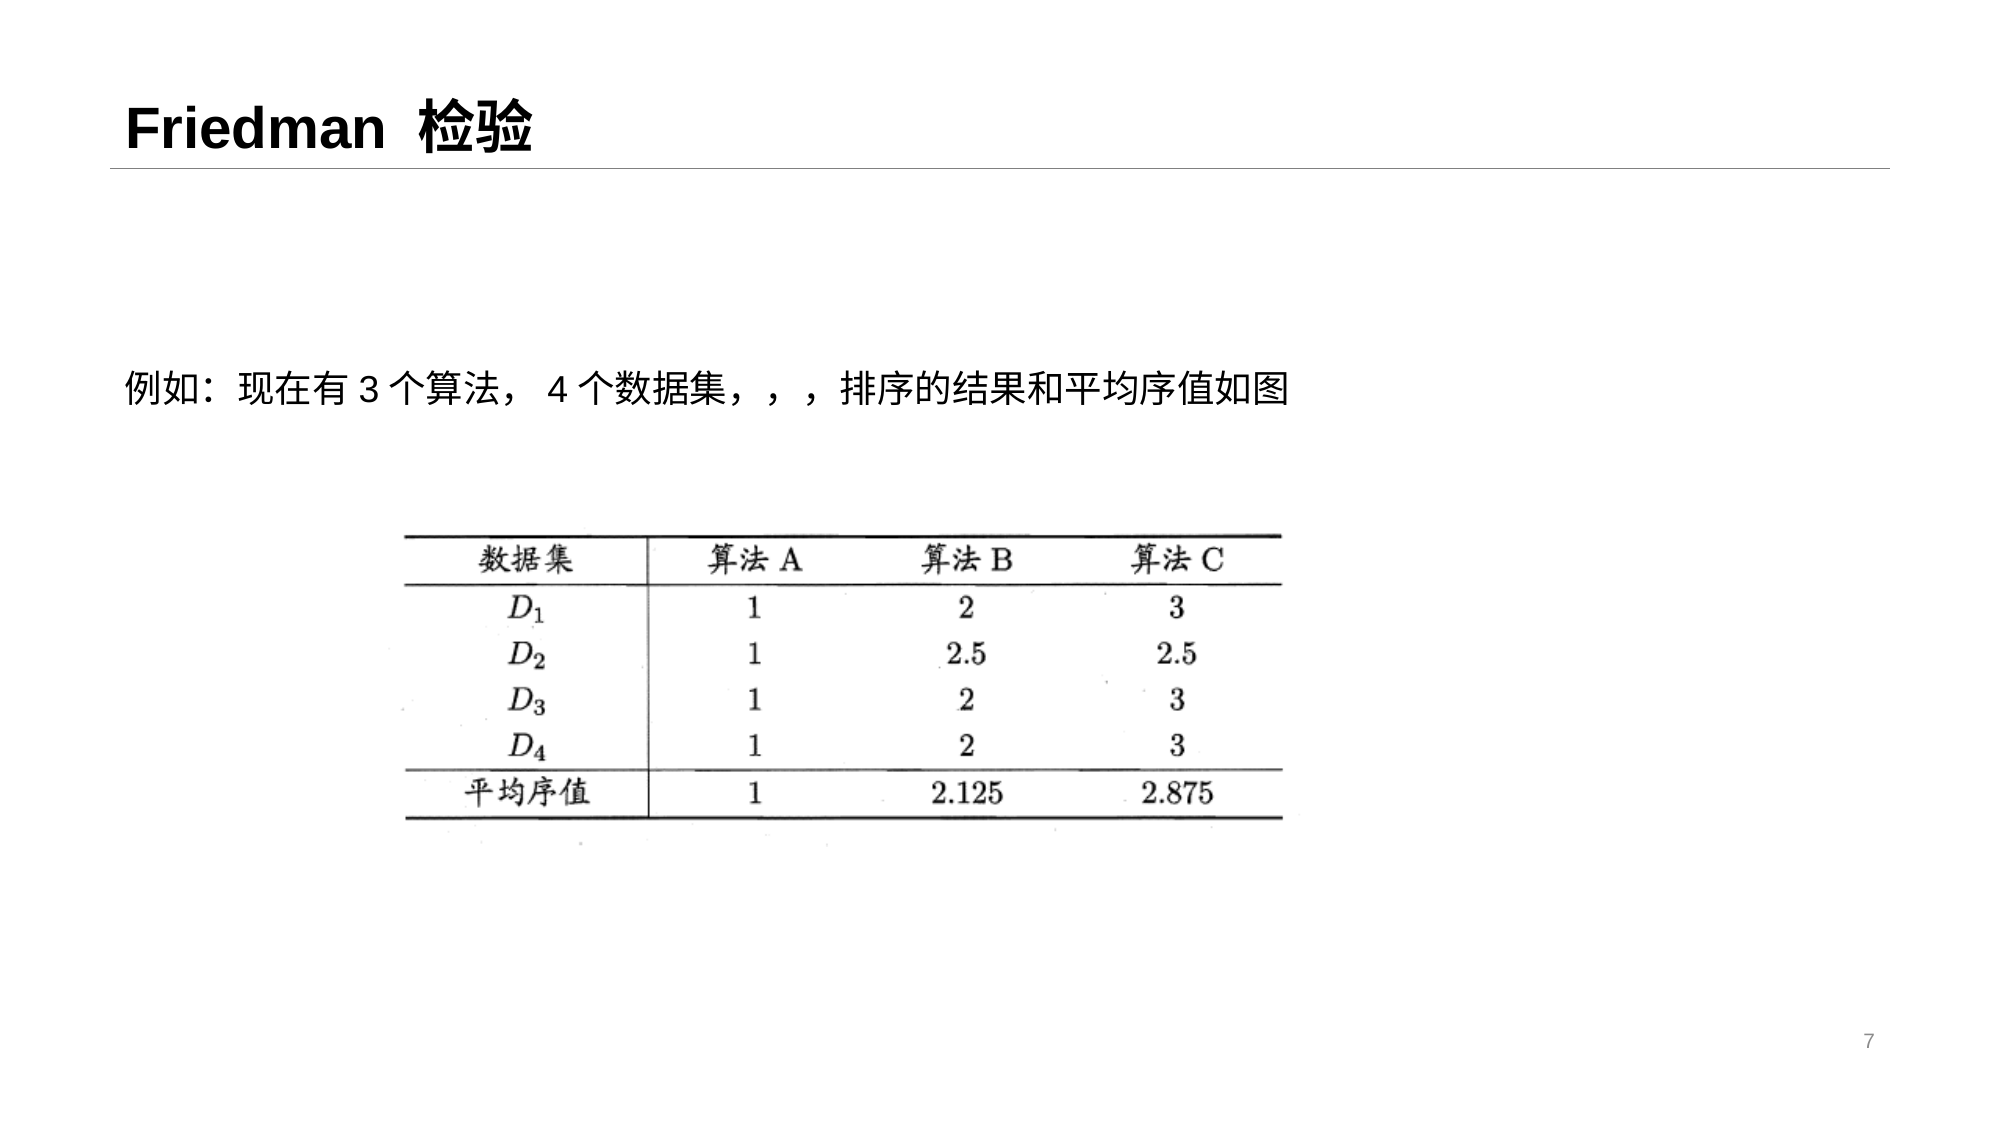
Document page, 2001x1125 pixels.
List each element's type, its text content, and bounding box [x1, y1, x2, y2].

slide_number 7 [1412, 1023, 1890, 1058]
picture [373, 512, 1330, 847]
title Friedman 检验 [109, 0, 1890, 169]
